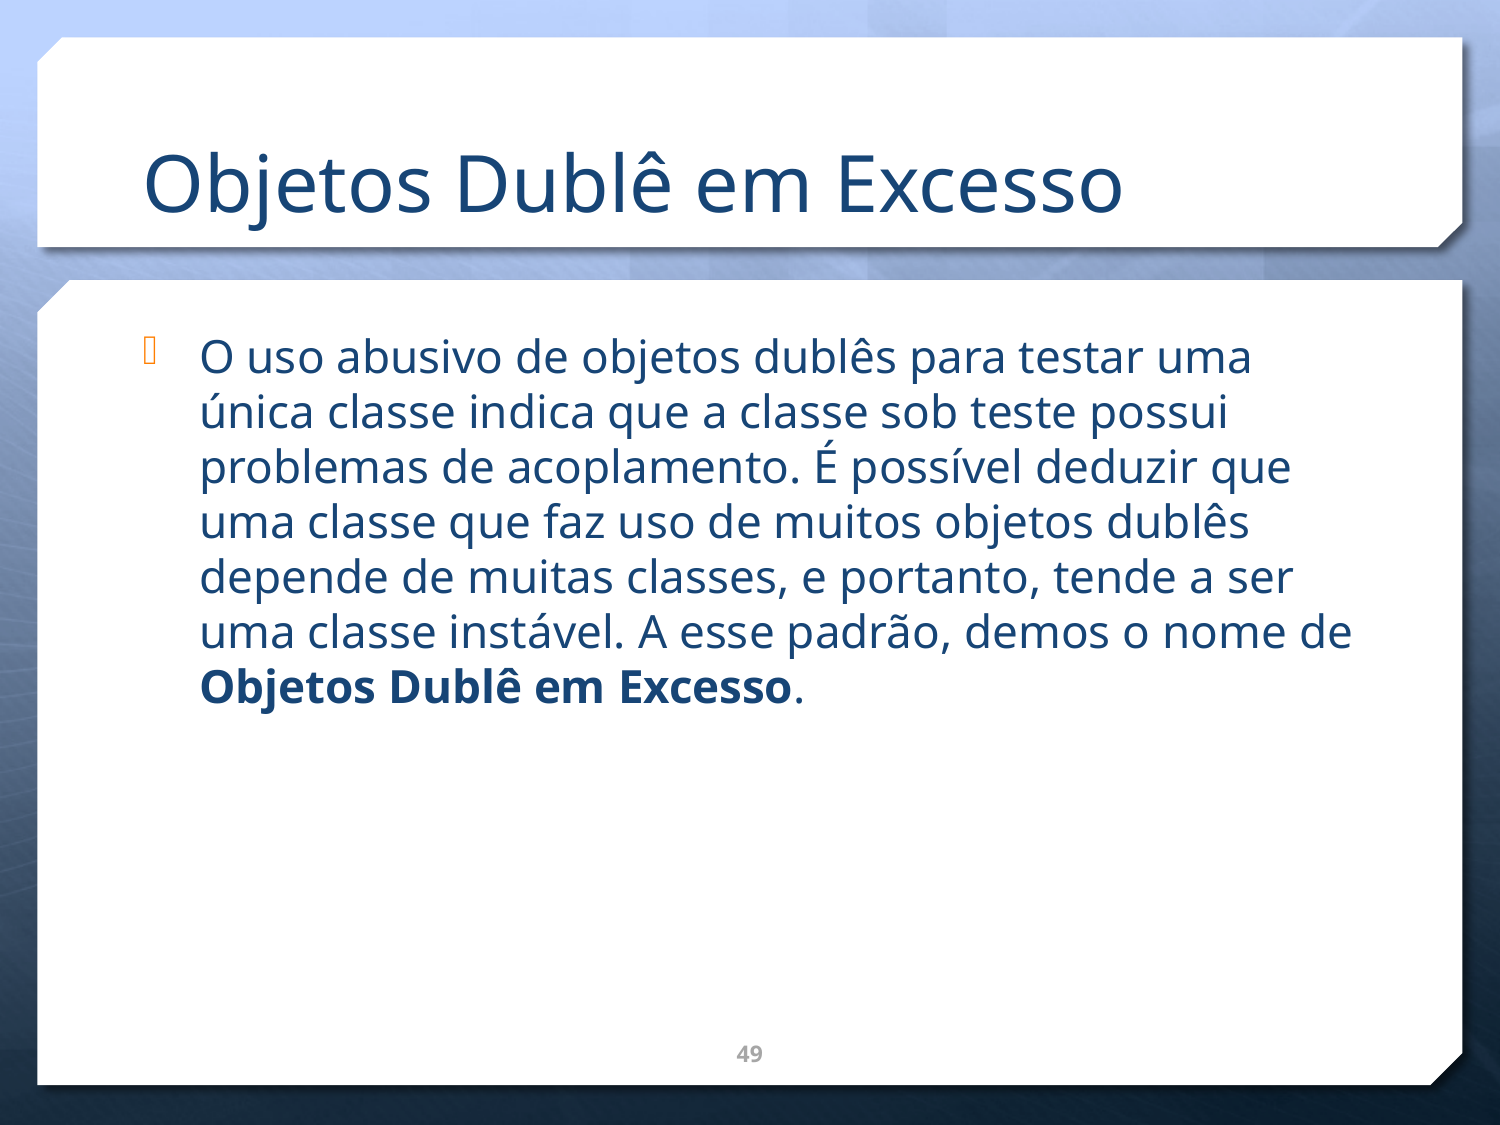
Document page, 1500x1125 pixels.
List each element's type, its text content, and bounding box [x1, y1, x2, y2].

title Objetos Dublê em Excesso [127, 48, 1372, 236]
list O uso abusivo de objetos dublês para testar uma única classe indica que a classe sob teste possui problemas de acoplamento. É possível deduzir que uma classe que faz uso de muitos objetos dublês depende de muitas classes, e portanto, tende a ser uma classe instável. A esse padrão, demos o nome de Objetos Dublê em Excesso. [127, 319, 1372, 978]
slide_number 49 [706, 1025, 794, 1085]
